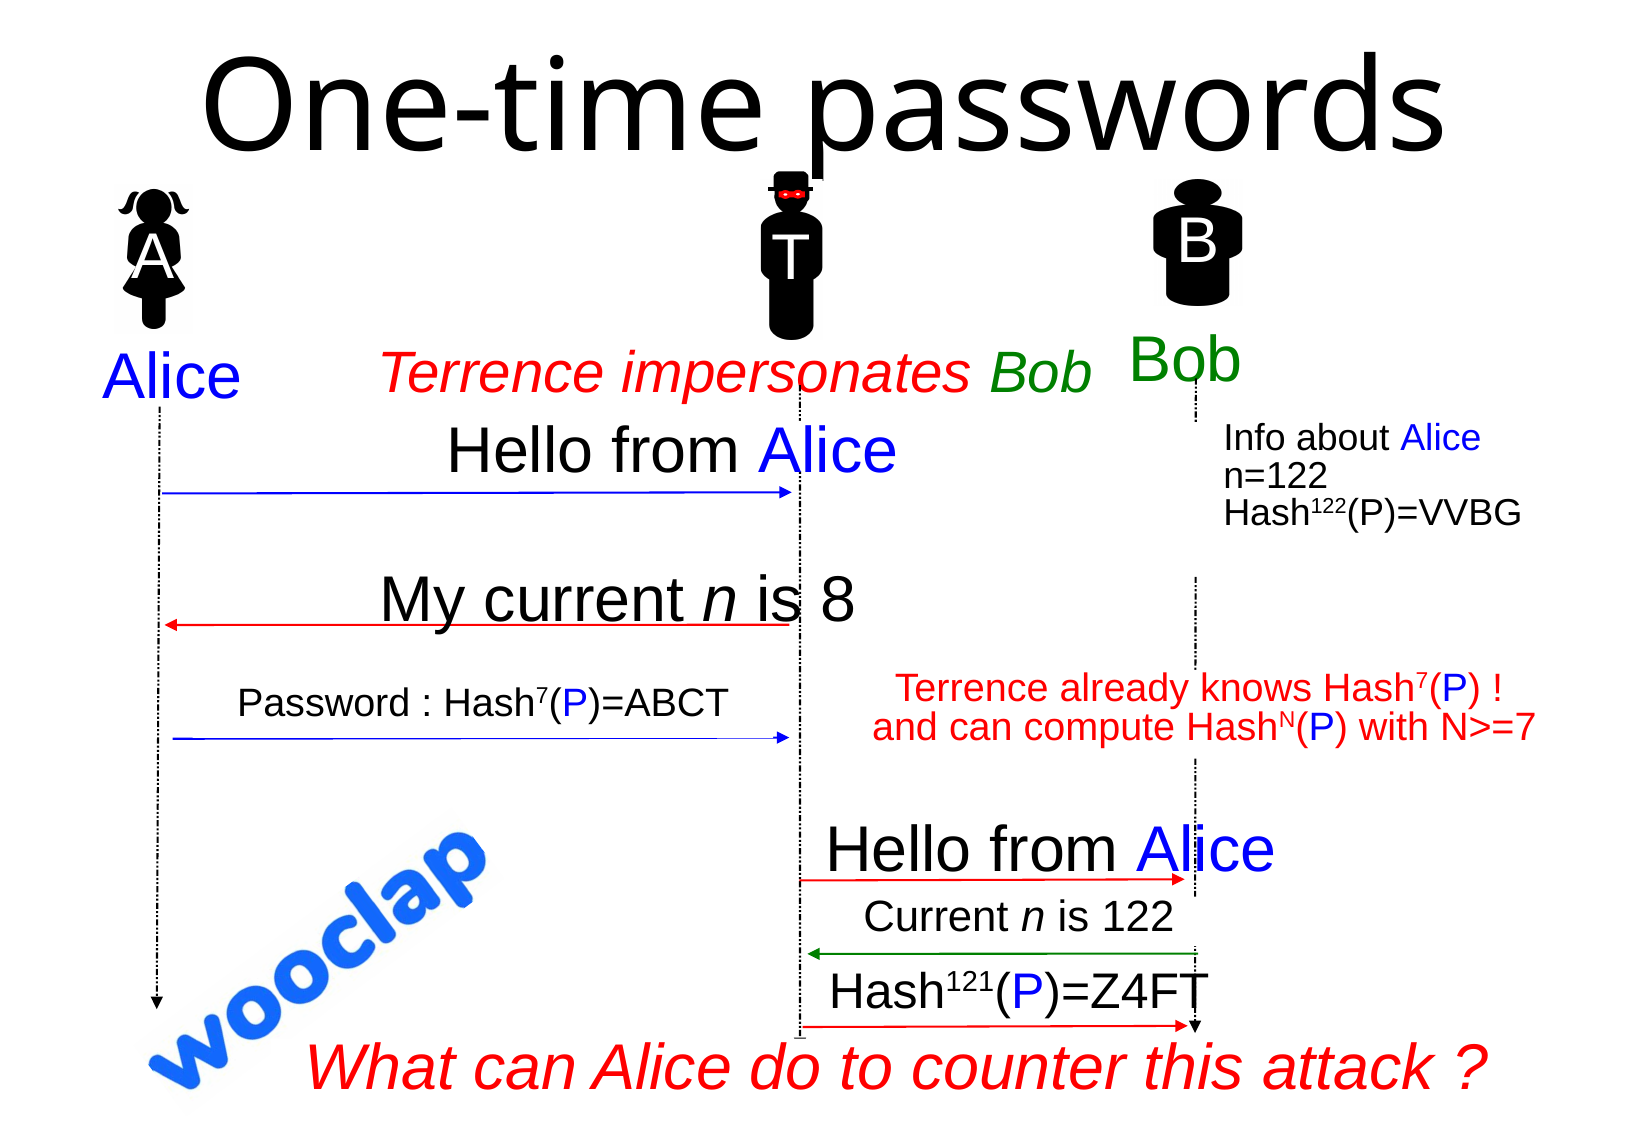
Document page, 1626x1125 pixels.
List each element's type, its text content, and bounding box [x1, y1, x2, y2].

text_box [113, 184, 193, 334]
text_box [164, 569, 1020, 626]
picture [120, 809, 517, 1115]
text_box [830, 669, 1579, 758]
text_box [1153, 179, 1243, 307]
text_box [172, 685, 790, 739]
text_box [161, 420, 1074, 494]
text_box Bob [1128, 330, 1243, 395]
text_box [1103, 420, 1625, 577]
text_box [750, 173, 833, 341]
text_box Alice [102, 346, 243, 412]
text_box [802, 968, 1217, 1028]
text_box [799, 819, 1290, 881]
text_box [807, 896, 1208, 955]
title One-time passwords [127, 4, 1522, 194]
text_box Terrence impersonates Bob [377, 346, 1093, 405]
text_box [270, 1038, 1522, 1105]
